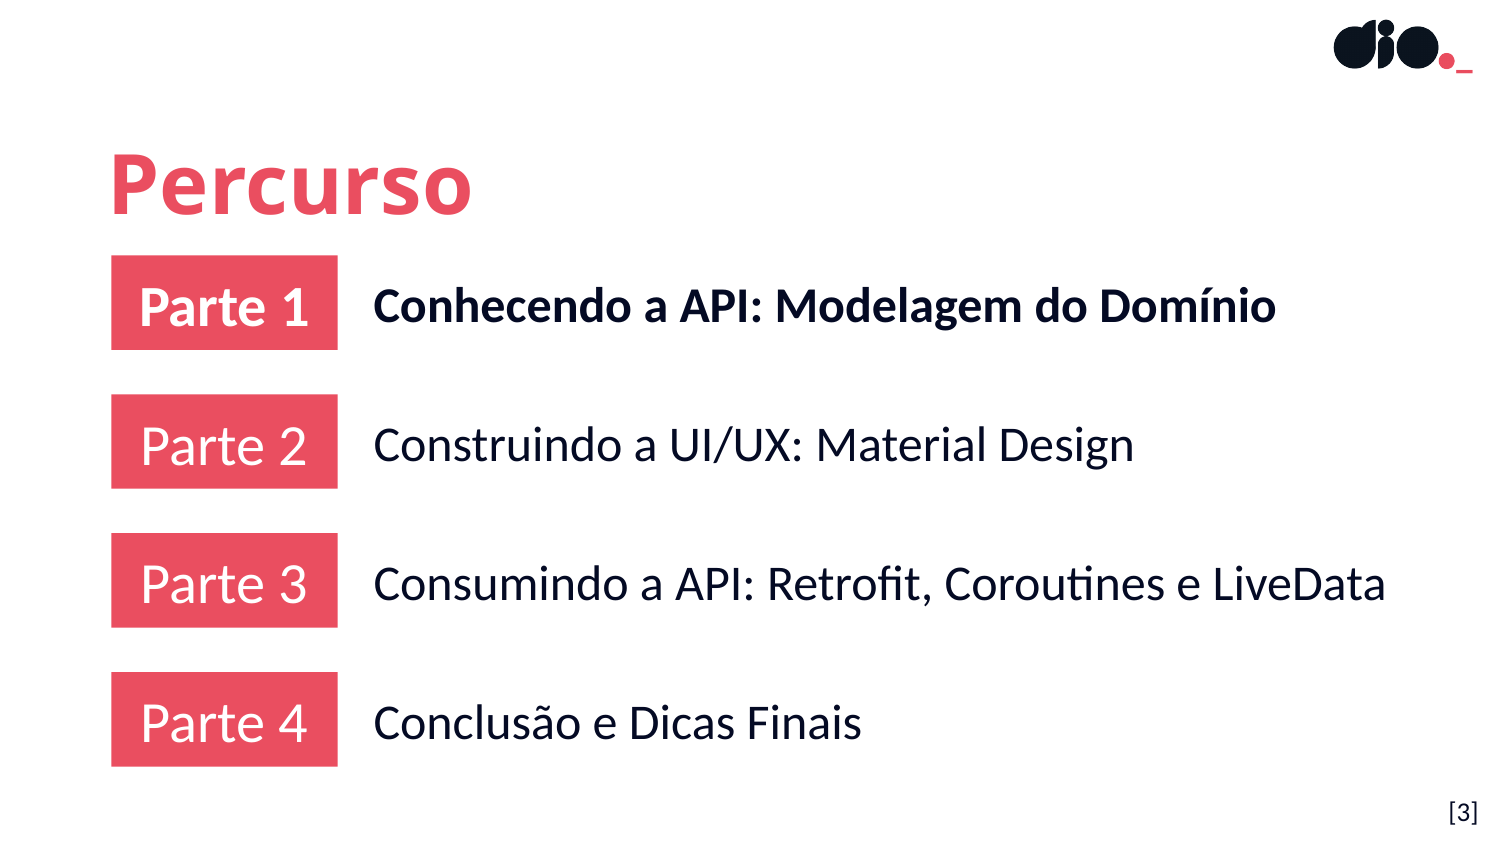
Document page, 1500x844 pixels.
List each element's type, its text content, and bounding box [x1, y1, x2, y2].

slide_number [‹#›] [1403, 779, 1494, 844]
picture [1333, 19, 1473, 74]
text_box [111, 255, 1488, 351]
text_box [111, 671, 1488, 767]
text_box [111, 532, 1488, 628]
text_box Percurso [92, 104, 1309, 243]
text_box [111, 394, 1488, 490]
